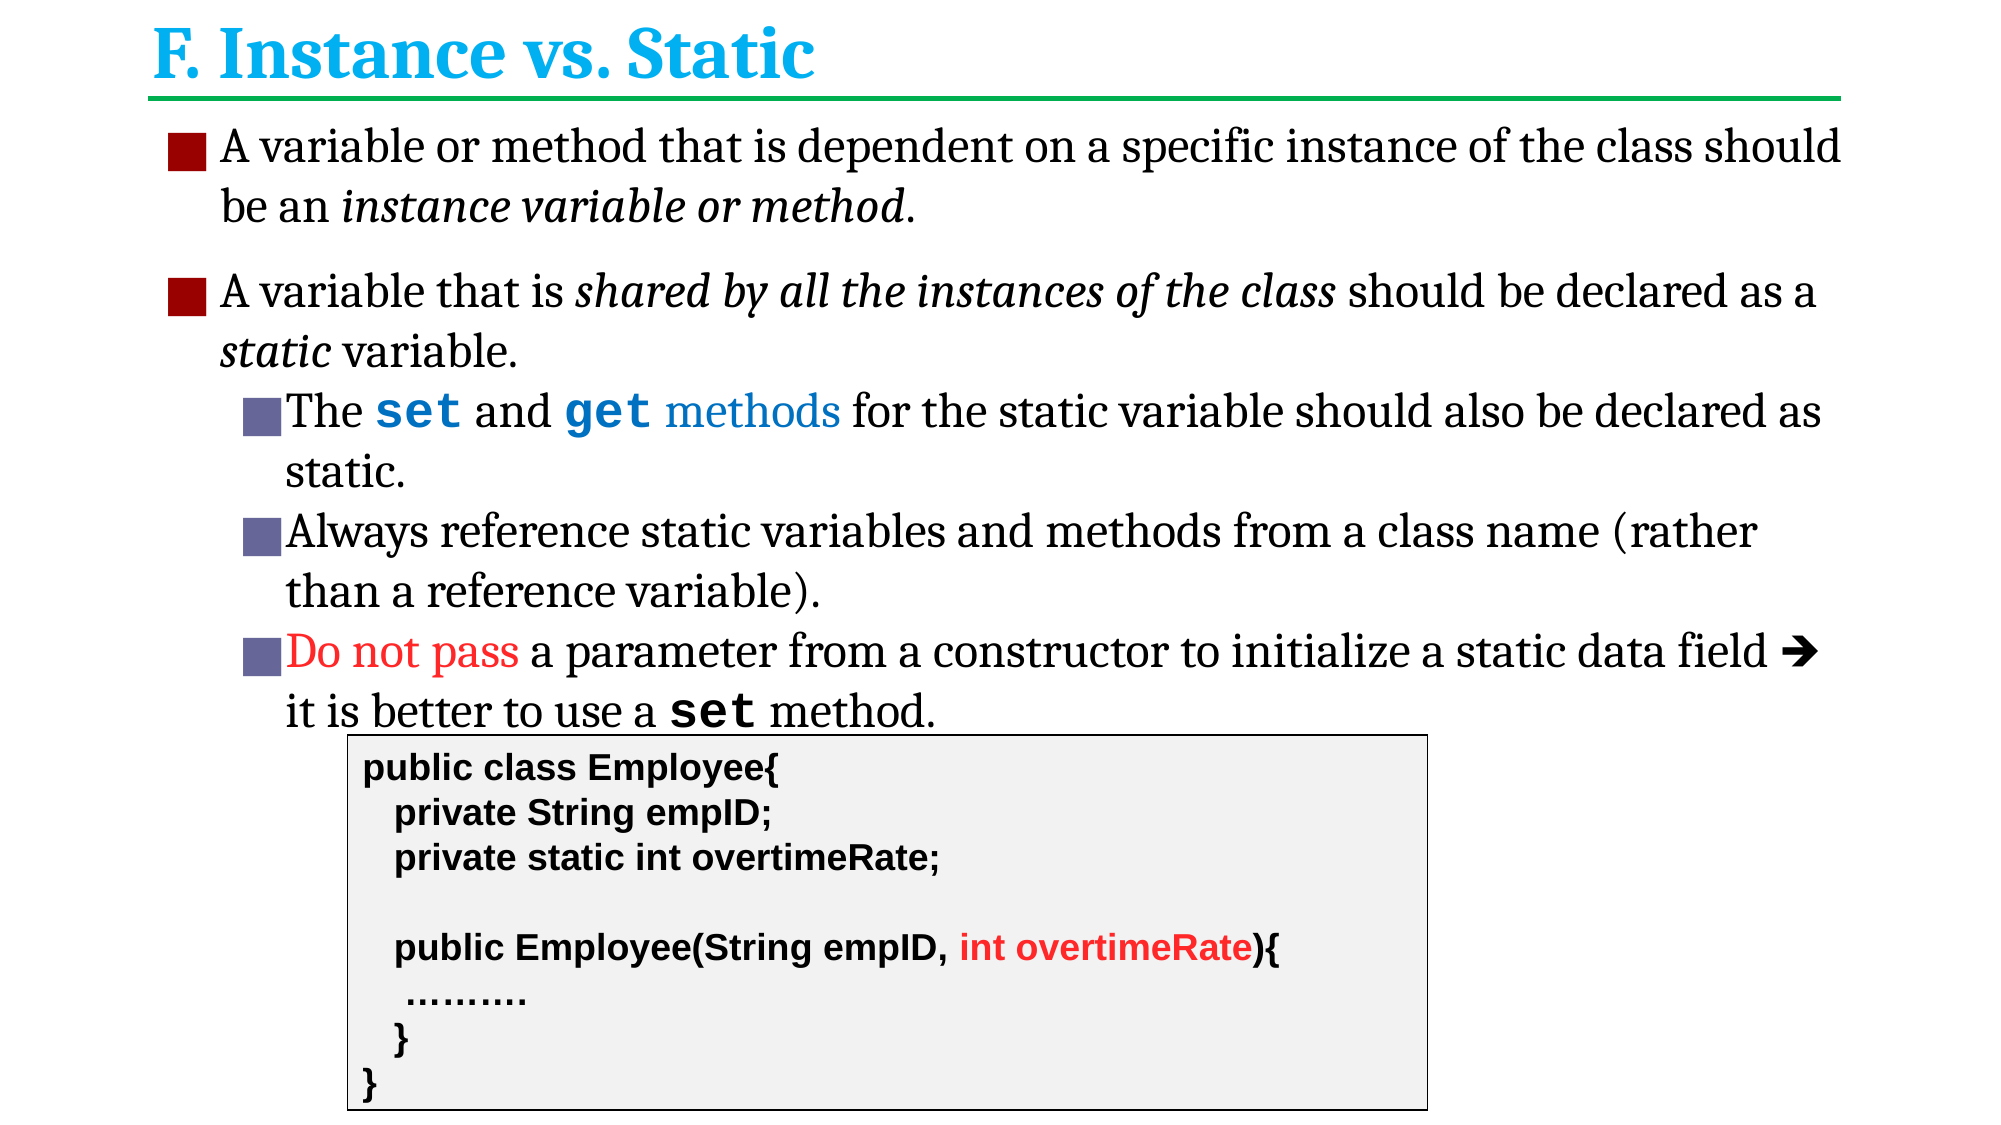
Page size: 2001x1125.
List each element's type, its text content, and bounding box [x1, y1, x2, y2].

list A variable or method that is dependent on a specific instance of the class should be an instance variable or method. A variable that is shared by all the instances of the class should be declared as a static variable. The set and get methods for the static variable should also be declared as static. Always reference static variables and methods from a class name (rather than a reference variable). Do not pass a parameter from a constructor to initialize a static data field 🡺 it is better to use a set method. [148, 105, 1864, 748]
title F. Instance vs. Static [137, 0, 1638, 101]
text_box public class Employee{ private String empID; private static int overtimeRate; public Employee(String empID, int overtimeRate){ ………. } } [347, 734, 1428, 1110]
